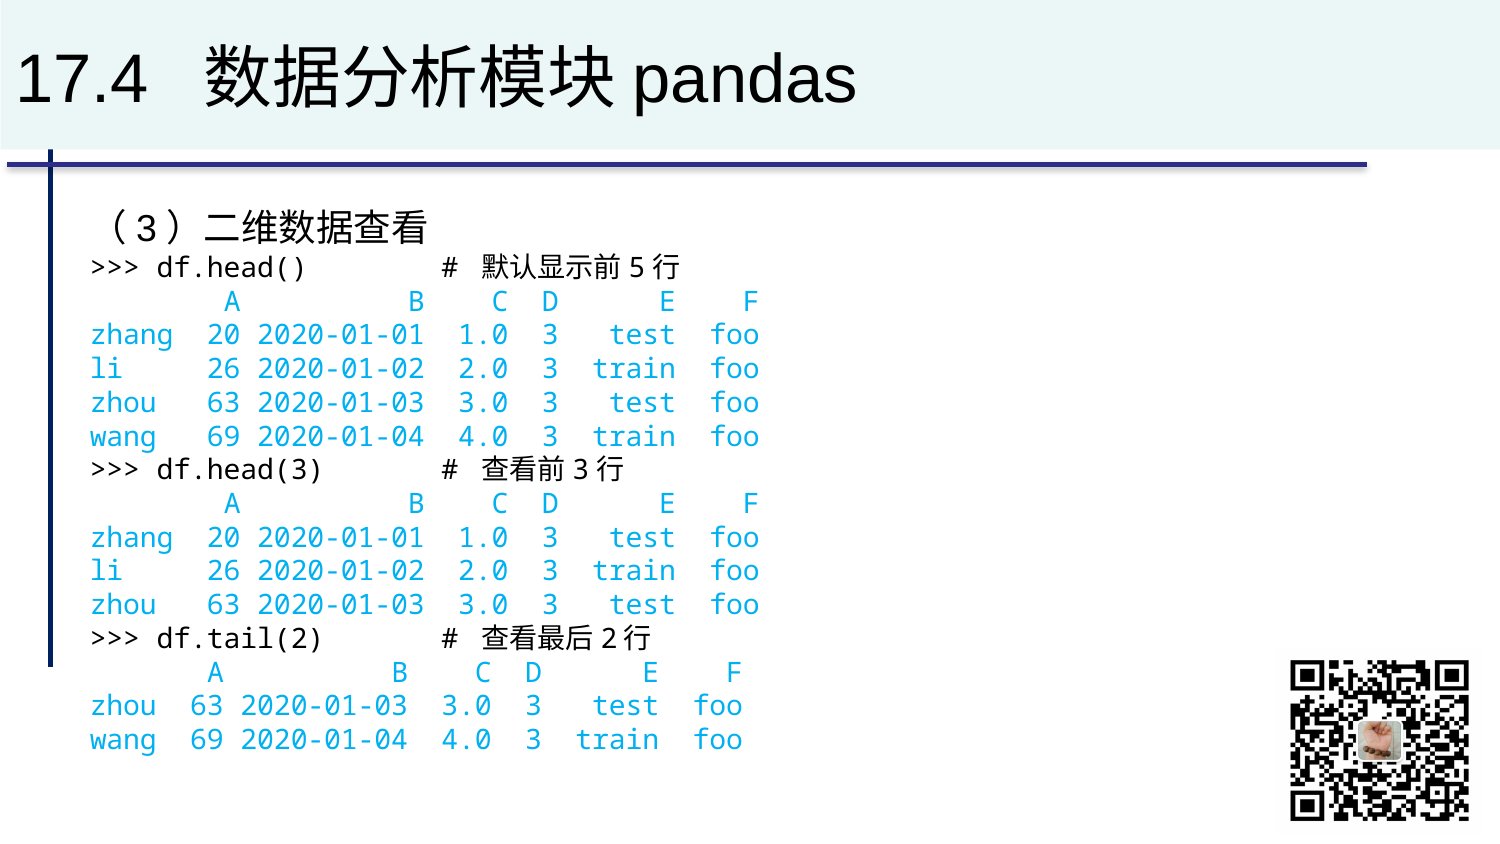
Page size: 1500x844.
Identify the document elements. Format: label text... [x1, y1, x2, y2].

title 17.4 数据分析模块pandas [0, 0, 1500, 150]
picture [1276, 647, 1483, 834]
list （3）二维数据查看 >>> df.head() # 默认显示前5行 A B C D E F zhang 20 2020-01-01 1.0 3 test foo li 26 2020-01-02 2.0 3 train foo zhou 63 2020-01-03 3.0 3 test foo wang 69 2020-01-04 4.0 3 train foo >>> df.head(3) # 查看前3行 A B C D E F zhang 20 2020-01-01 1.0 3 test foo li 26 2020-01-02 2.0 3 train foo zhou 63 2020-01-03 3.0 3 test foo >>> df.tail(2) # 查看最后2行 A B C D E F zhou 63 2020-01-03 3.0 3 test foo wang 69 2020-01-04 4.0 3 train foo [74, 196, 1426, 755]
